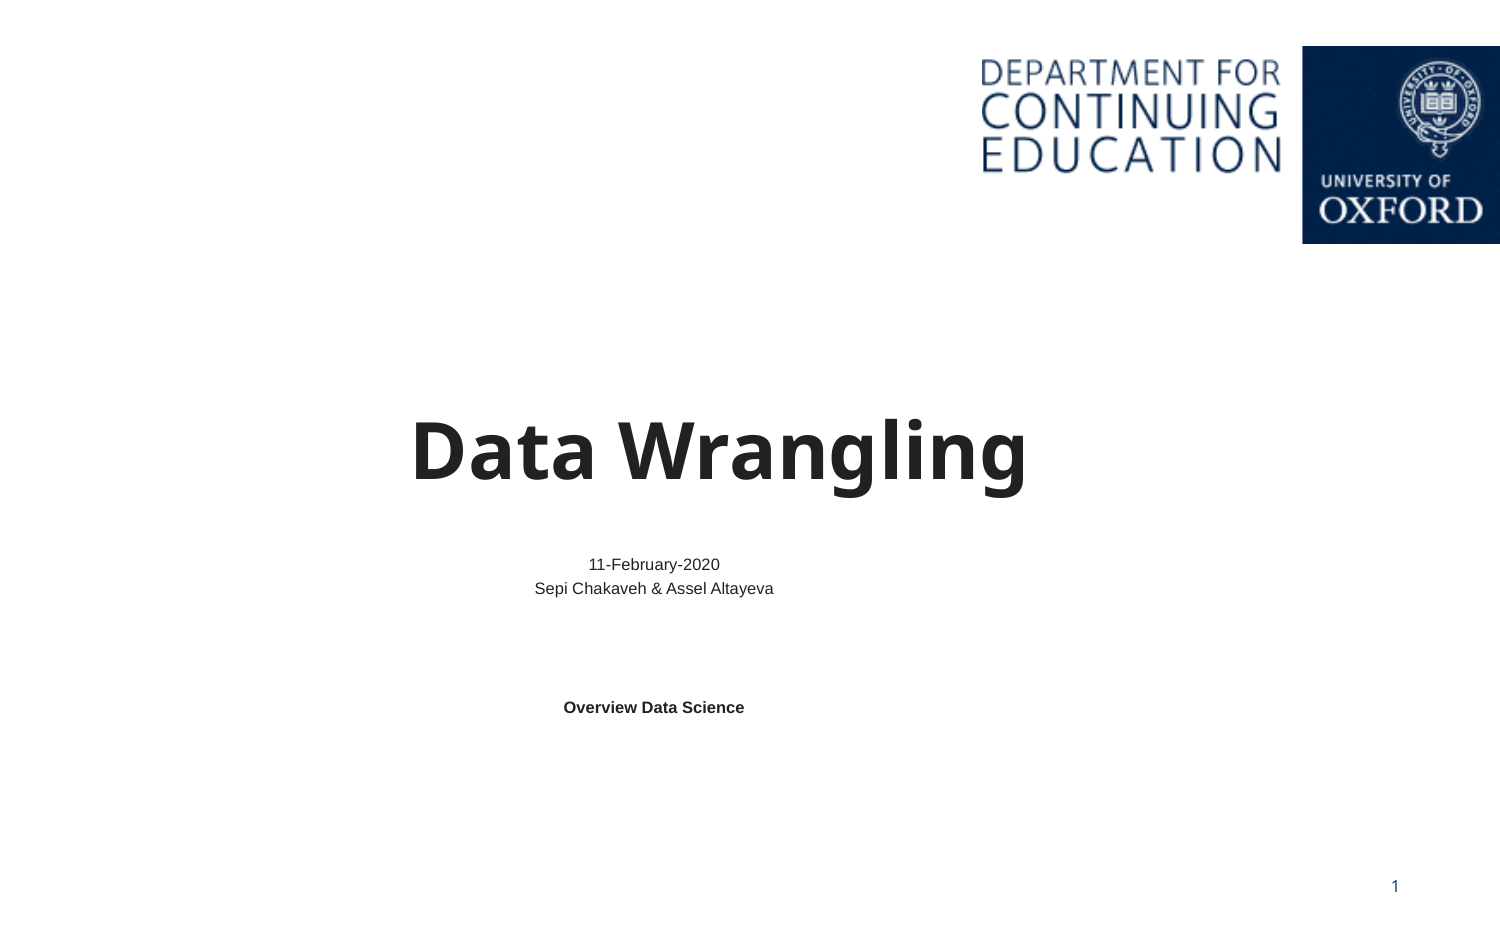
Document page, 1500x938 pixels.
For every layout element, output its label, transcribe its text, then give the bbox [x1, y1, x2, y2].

slide_number 1 [1347, 862, 1416, 913]
subtitle 11-February-2020 Sepi Chakaveh & Assel Altayeva Overview Data Science [100, 546, 1208, 737]
title Data Wrangling [279, 145, 1161, 503]
picture [982, 46, 1500, 244]
